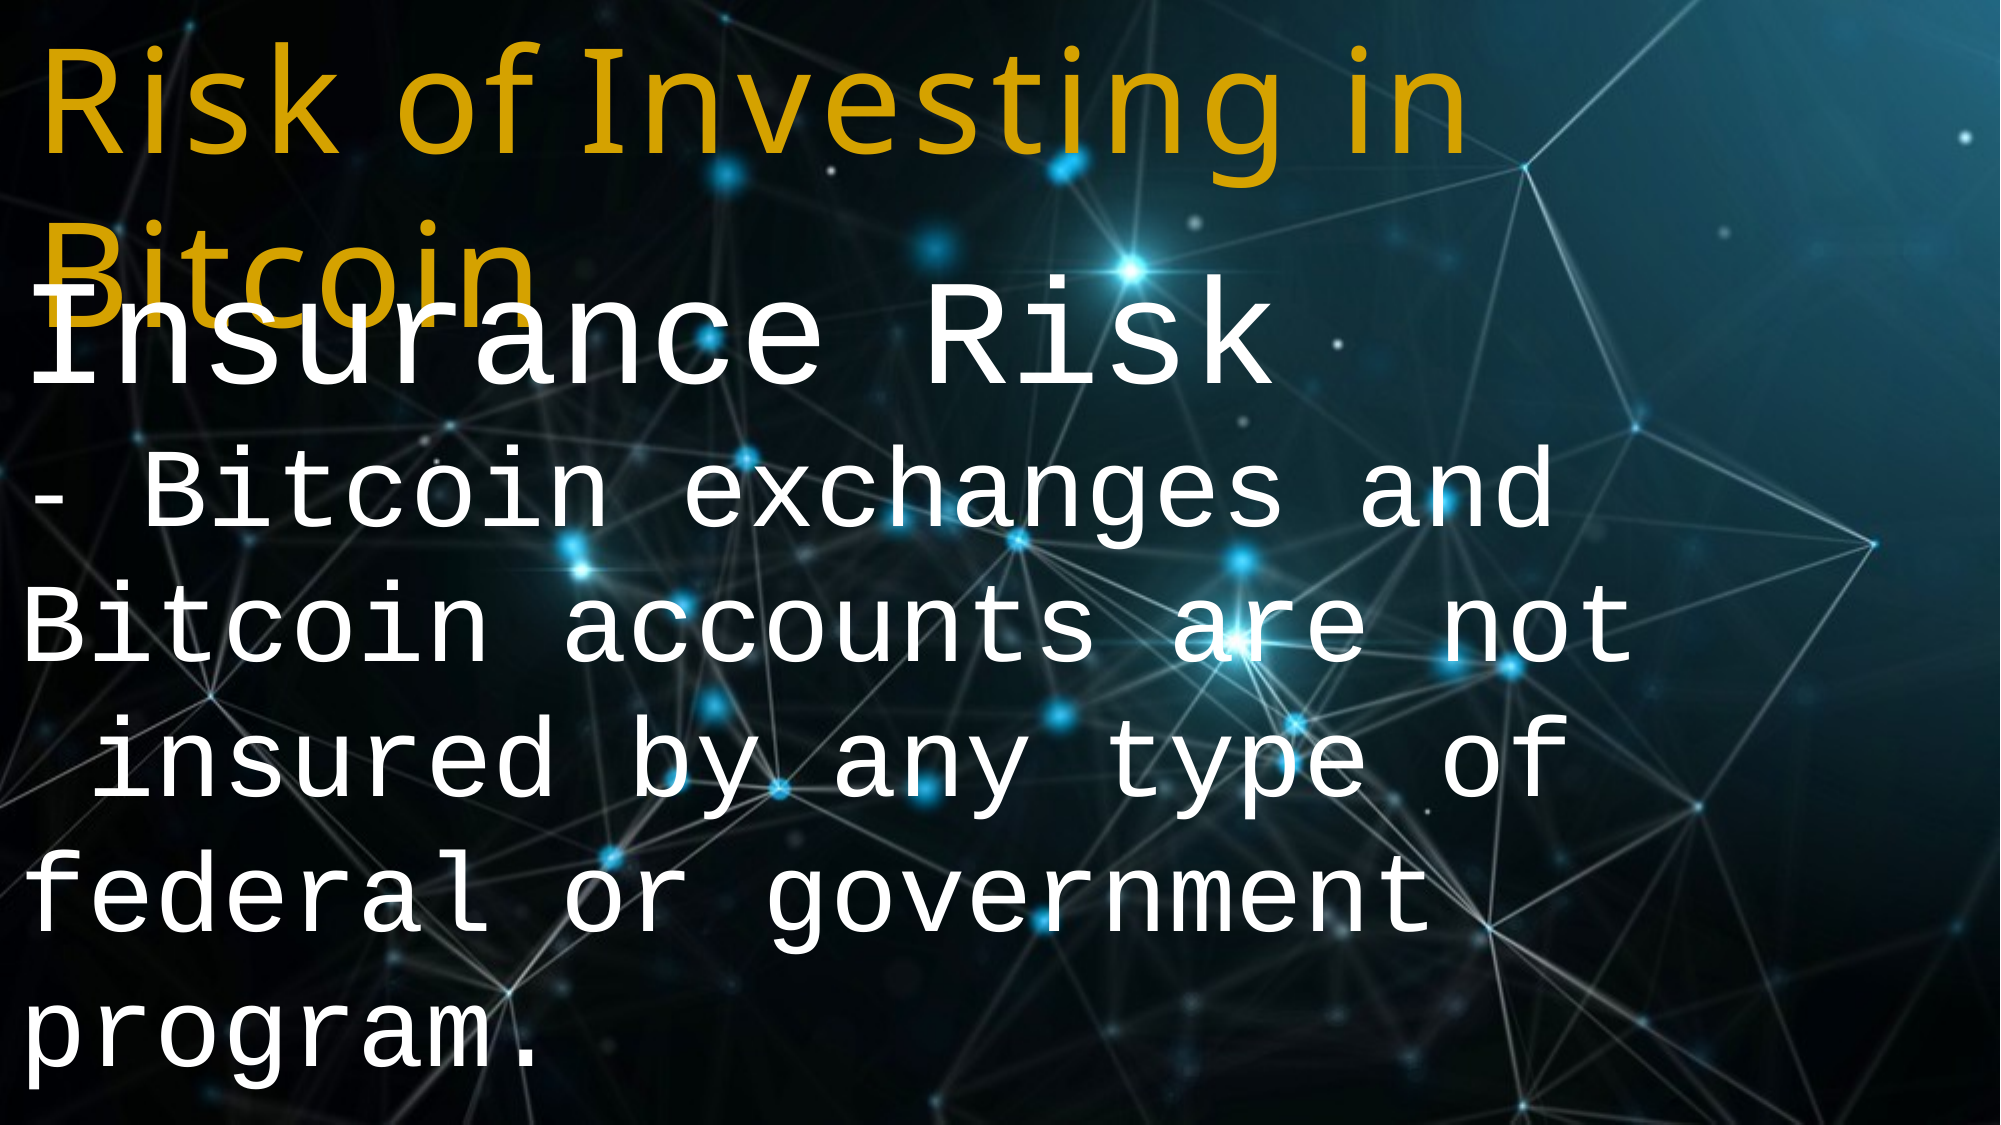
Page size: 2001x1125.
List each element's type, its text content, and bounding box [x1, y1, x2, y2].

text_box Insurance Risk - Bitcoin exchanges and Bitcoin accounts are not insured by any type of federal or government program. [17, 231, 1648, 1089]
picture [0, 0, 2000, 1125]
title Risk of Investing in Bitcoin [32, 5, 1966, 358]
